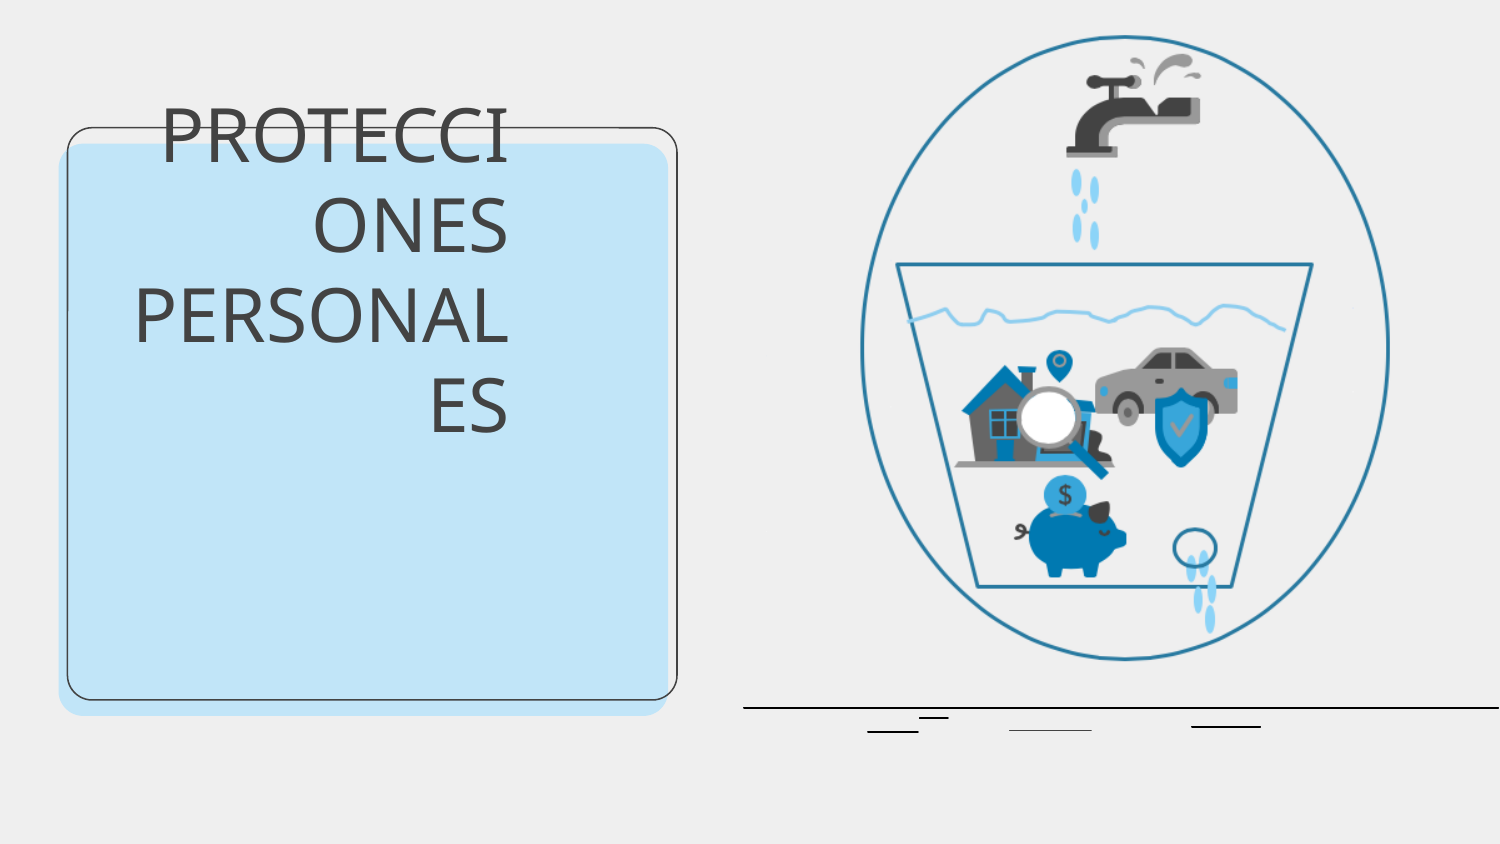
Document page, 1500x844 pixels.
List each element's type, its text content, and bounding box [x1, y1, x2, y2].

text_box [743, 707, 1499, 733]
picture [848, 0, 1395, 665]
title PROTECCIONES PERSONALES [96, 200, 526, 463]
